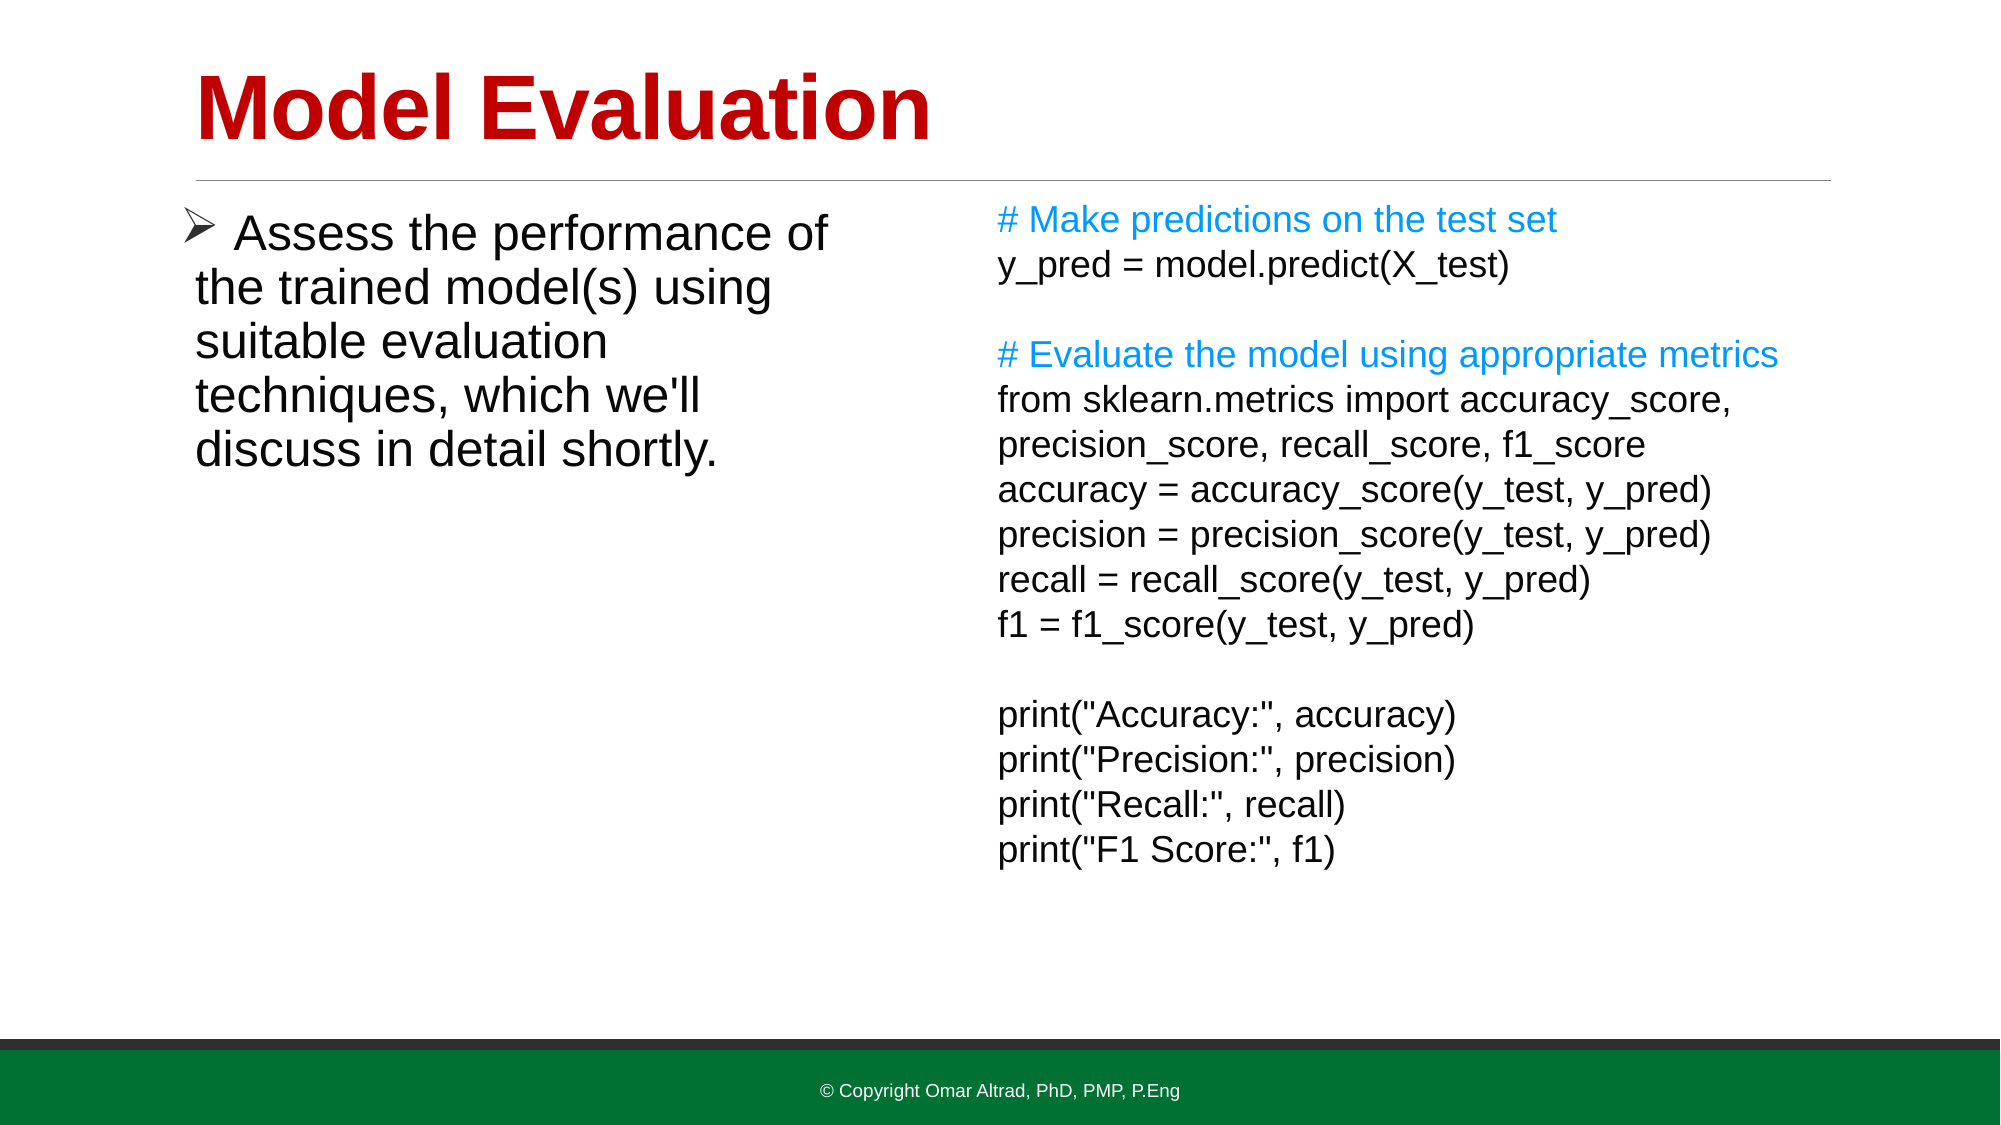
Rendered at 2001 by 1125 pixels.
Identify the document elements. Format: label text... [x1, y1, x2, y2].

list Assess the performance of the trained model(s) using suitable evaluation techniques, which we'll discuss in detail shortly. [180, 200, 833, 947]
text_box # Make predictions on the test set y_pred = model.predict(X_test) # Evaluate the model using appropriate metrics from sklearn.metrics import accuracy_score, precision_score, recall_score, f1_score accuracy = accuracy_score(y_test, y_pred) precision = precision_score(y_test, y_pred) recall = recall_score(y_test, y_pred) f1 = f1_score(y_test, y_pred) print("Accuracy:", accuracy) print("Precision:", precision) print("Recall:", recall) print("F1 Score:", f1) [982, 188, 1878, 878]
footer © Copyright Omar Altrad, PhD, PMP, P.Eng [604, 1059, 1396, 1120]
title Model Evaluation [180, 47, 1830, 176]
